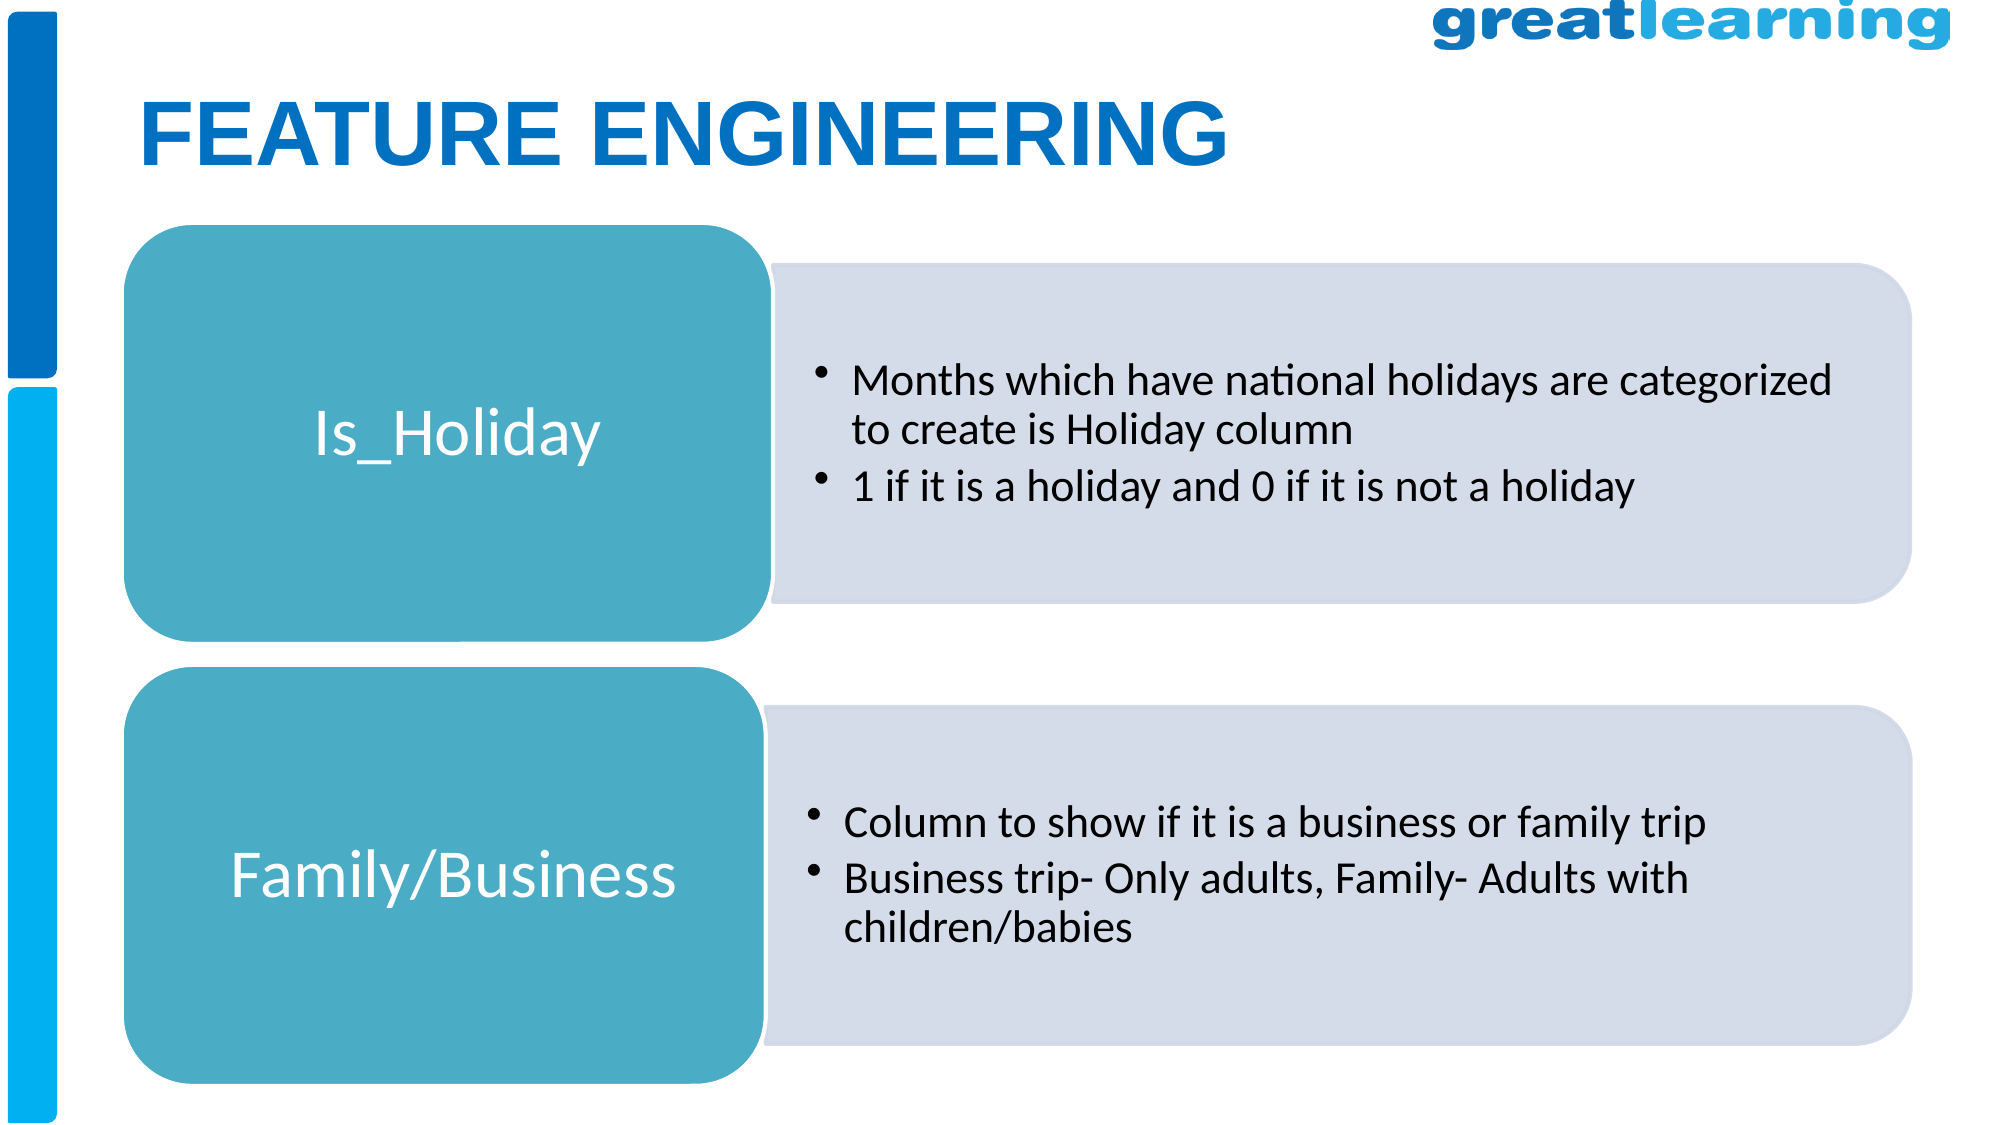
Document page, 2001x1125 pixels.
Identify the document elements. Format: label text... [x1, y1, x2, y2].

picture [1433, 0, 1950, 50]
text_box FEATURE ENGINEERING [0, 35, 1425, 223]
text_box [121, 222, 1911, 1087]
